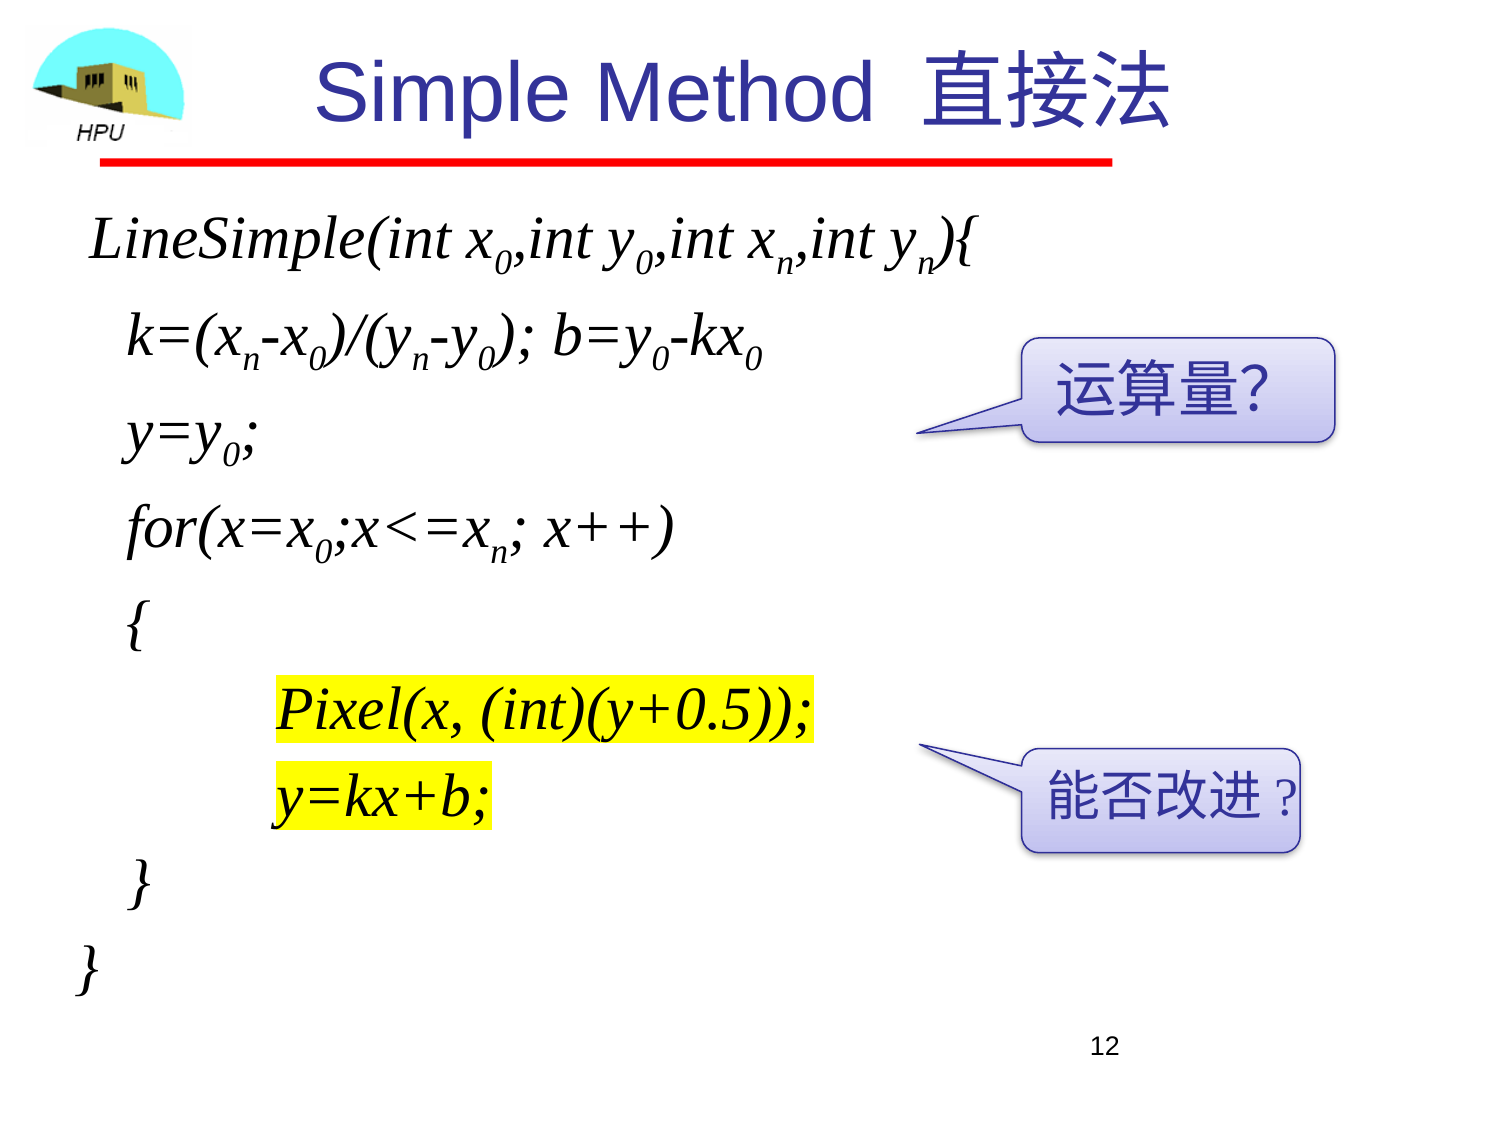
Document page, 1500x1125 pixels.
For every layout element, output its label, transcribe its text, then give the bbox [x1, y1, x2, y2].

list LineSimple(int x0,int y0,int xn,int yn){ k=(xn-x0)/(yn-y0); b=y0-kx0 y=y0; for(x=x0;x<=xn; x++) { Pixel(x, (int)(y+0.5)); y=kx+b; } } [59, 189, 1438, 1011]
text_box 能否改进? [918, 743, 1301, 854]
text_box 运算量？ [916, 337, 1336, 443]
title Simple Method 直接法 [24, 12, 1463, 163]
slide_number 12 [1074, 1021, 1425, 1071]
